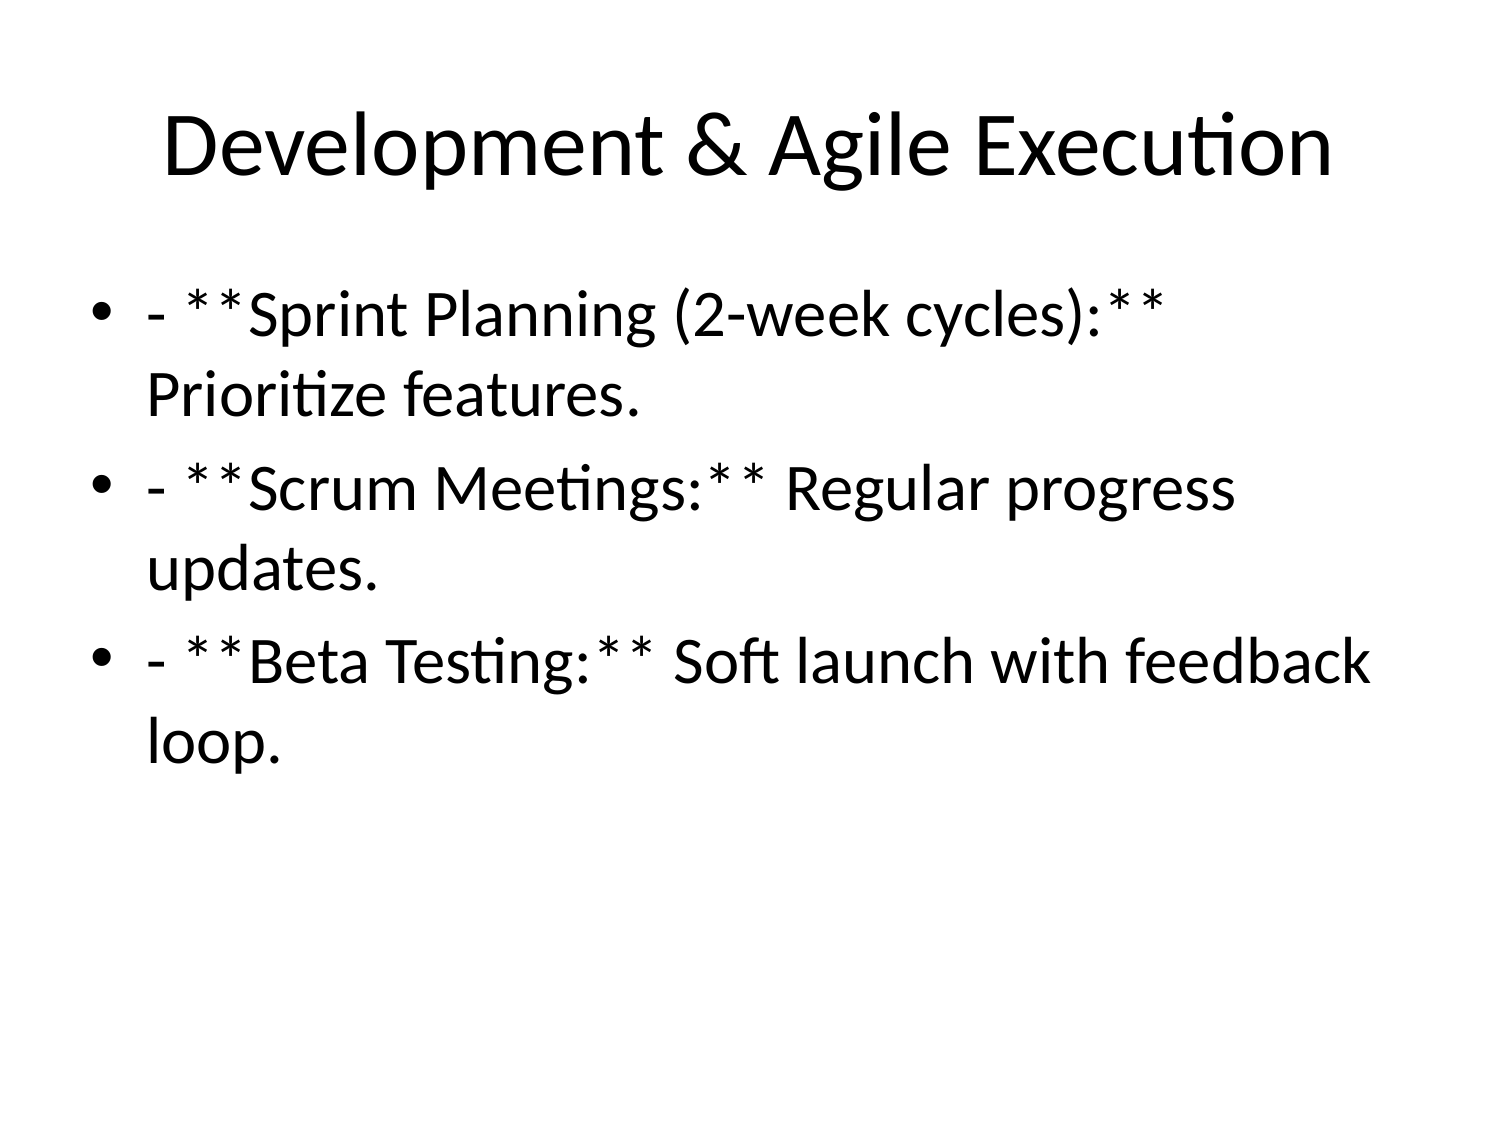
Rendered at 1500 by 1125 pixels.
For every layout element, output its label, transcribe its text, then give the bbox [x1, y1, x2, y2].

list - **Sprint Planning (2-week cycles):** Prioritize features. - **Scrum Meetings:** Regular progress updates. - **Beta Testing:** Soft launch with feedback loop. [75, 262, 1425, 1005]
title Development & Agile Execution [75, 45, 1425, 233]
